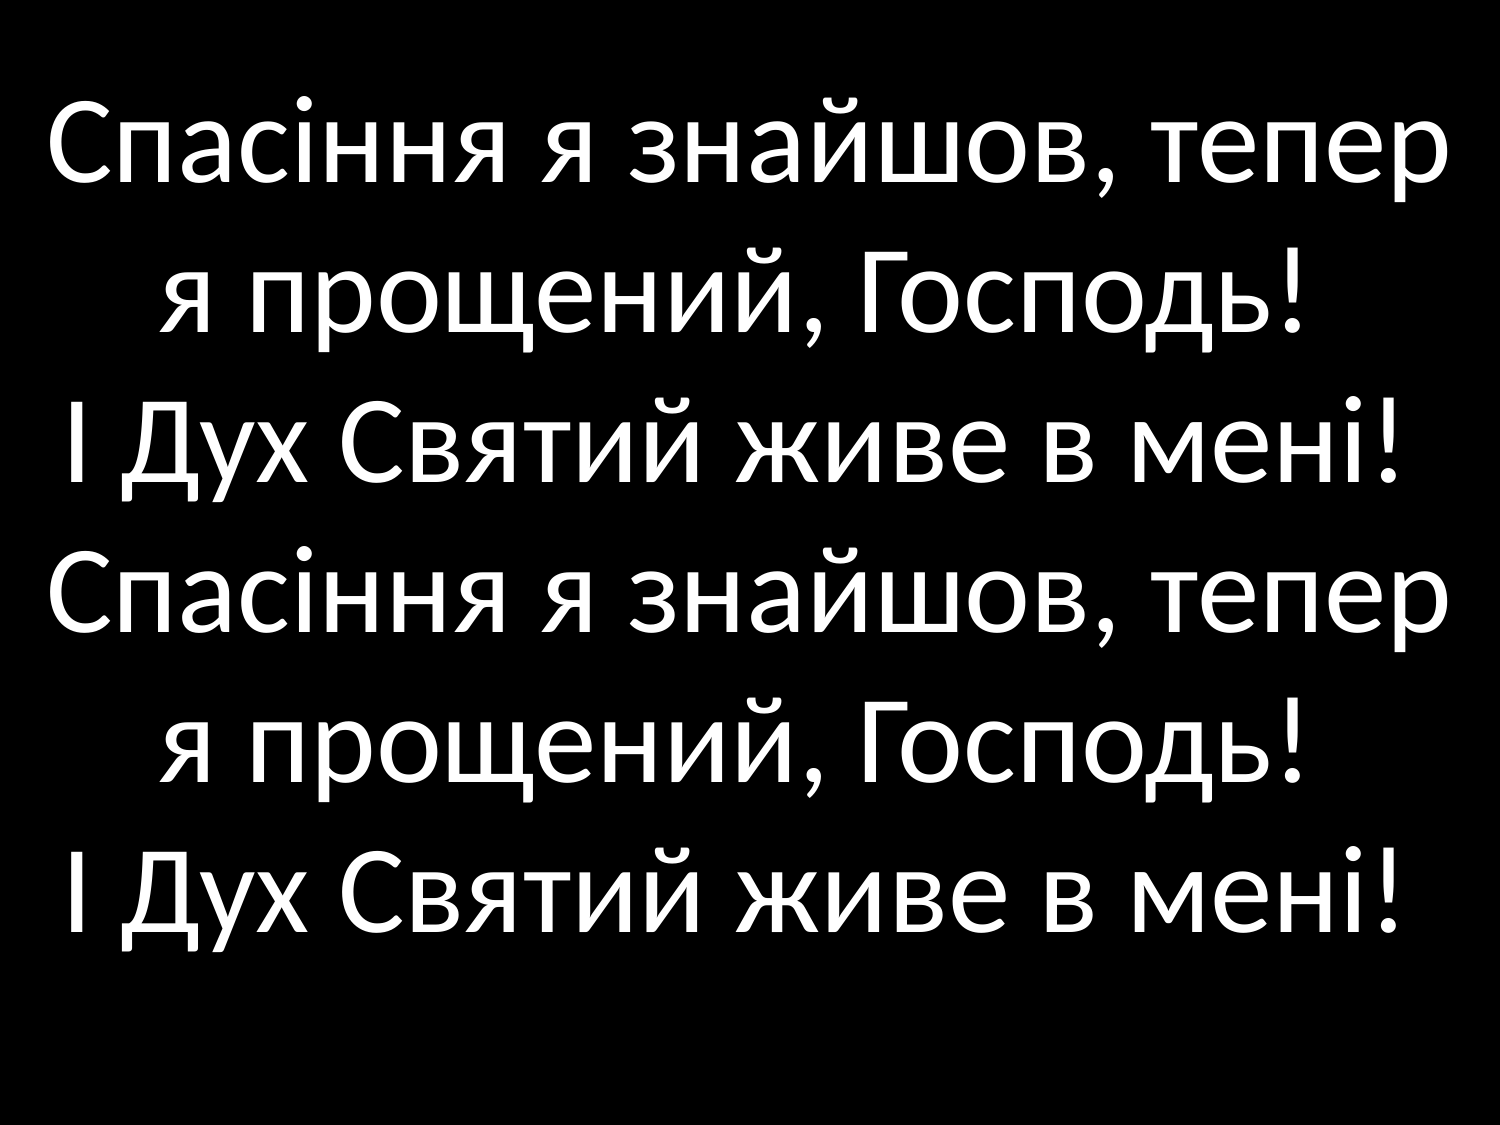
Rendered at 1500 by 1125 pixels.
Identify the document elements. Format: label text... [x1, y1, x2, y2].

title Спасіння я знайшов, тепер я прощений, Господь! І Дух Святий живе в мені! Спасіння я знайшов, тепер я прощений, Господь! І Дух Святий живе в мені! [0, 0, 1500, 1125]
